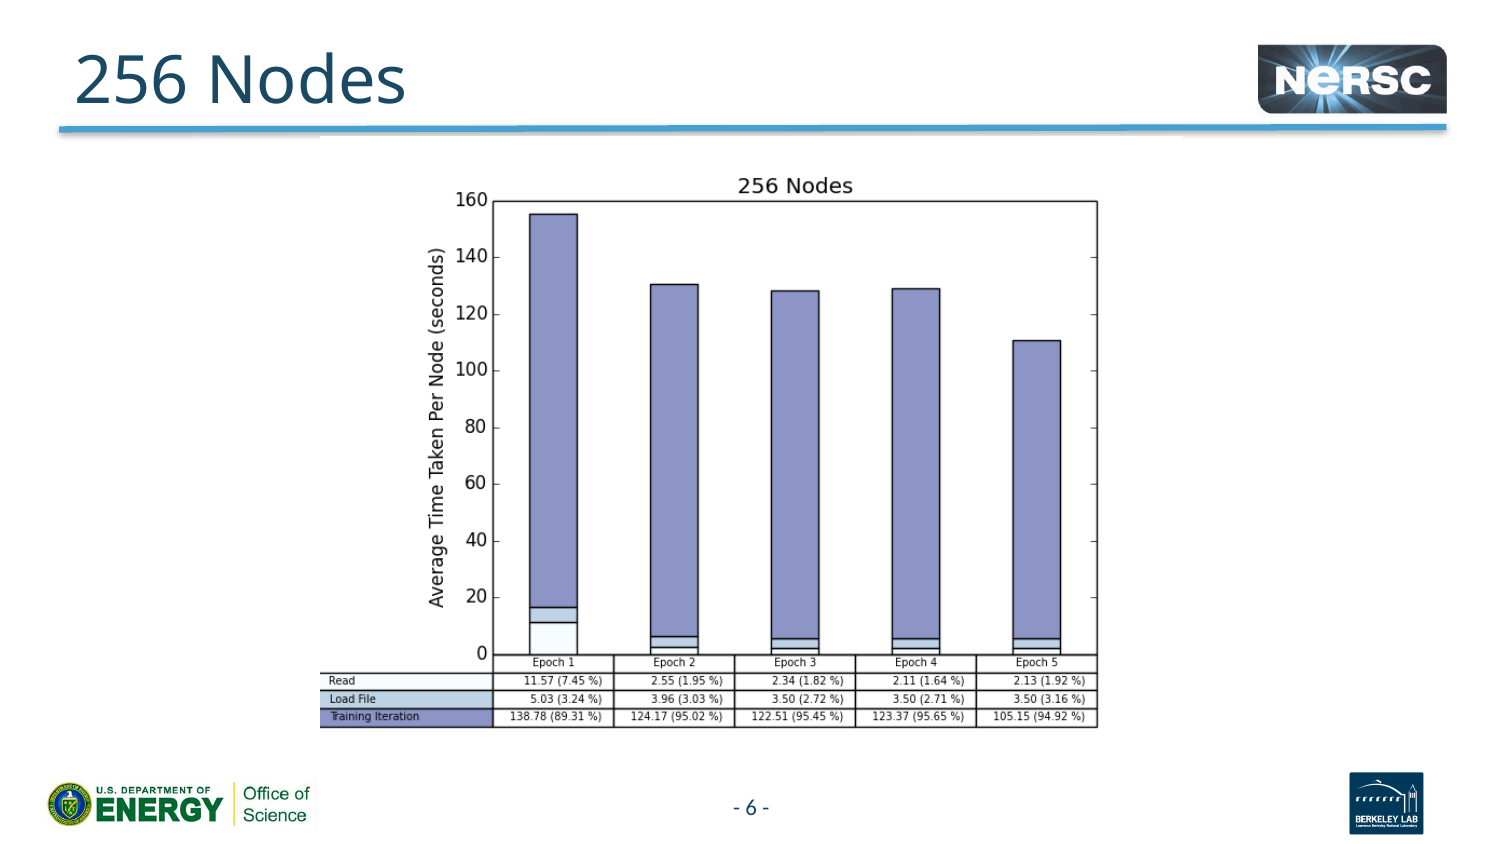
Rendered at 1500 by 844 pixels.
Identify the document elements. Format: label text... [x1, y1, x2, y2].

picture [40, 772, 316, 835]
picture [1258, 43, 1447, 117]
slide_number - 6 - [675, 791, 828, 829]
title 256 Nodes [59, 22, 1178, 117]
picture [1349, 772, 1424, 835]
picture [319, 136, 1183, 784]
